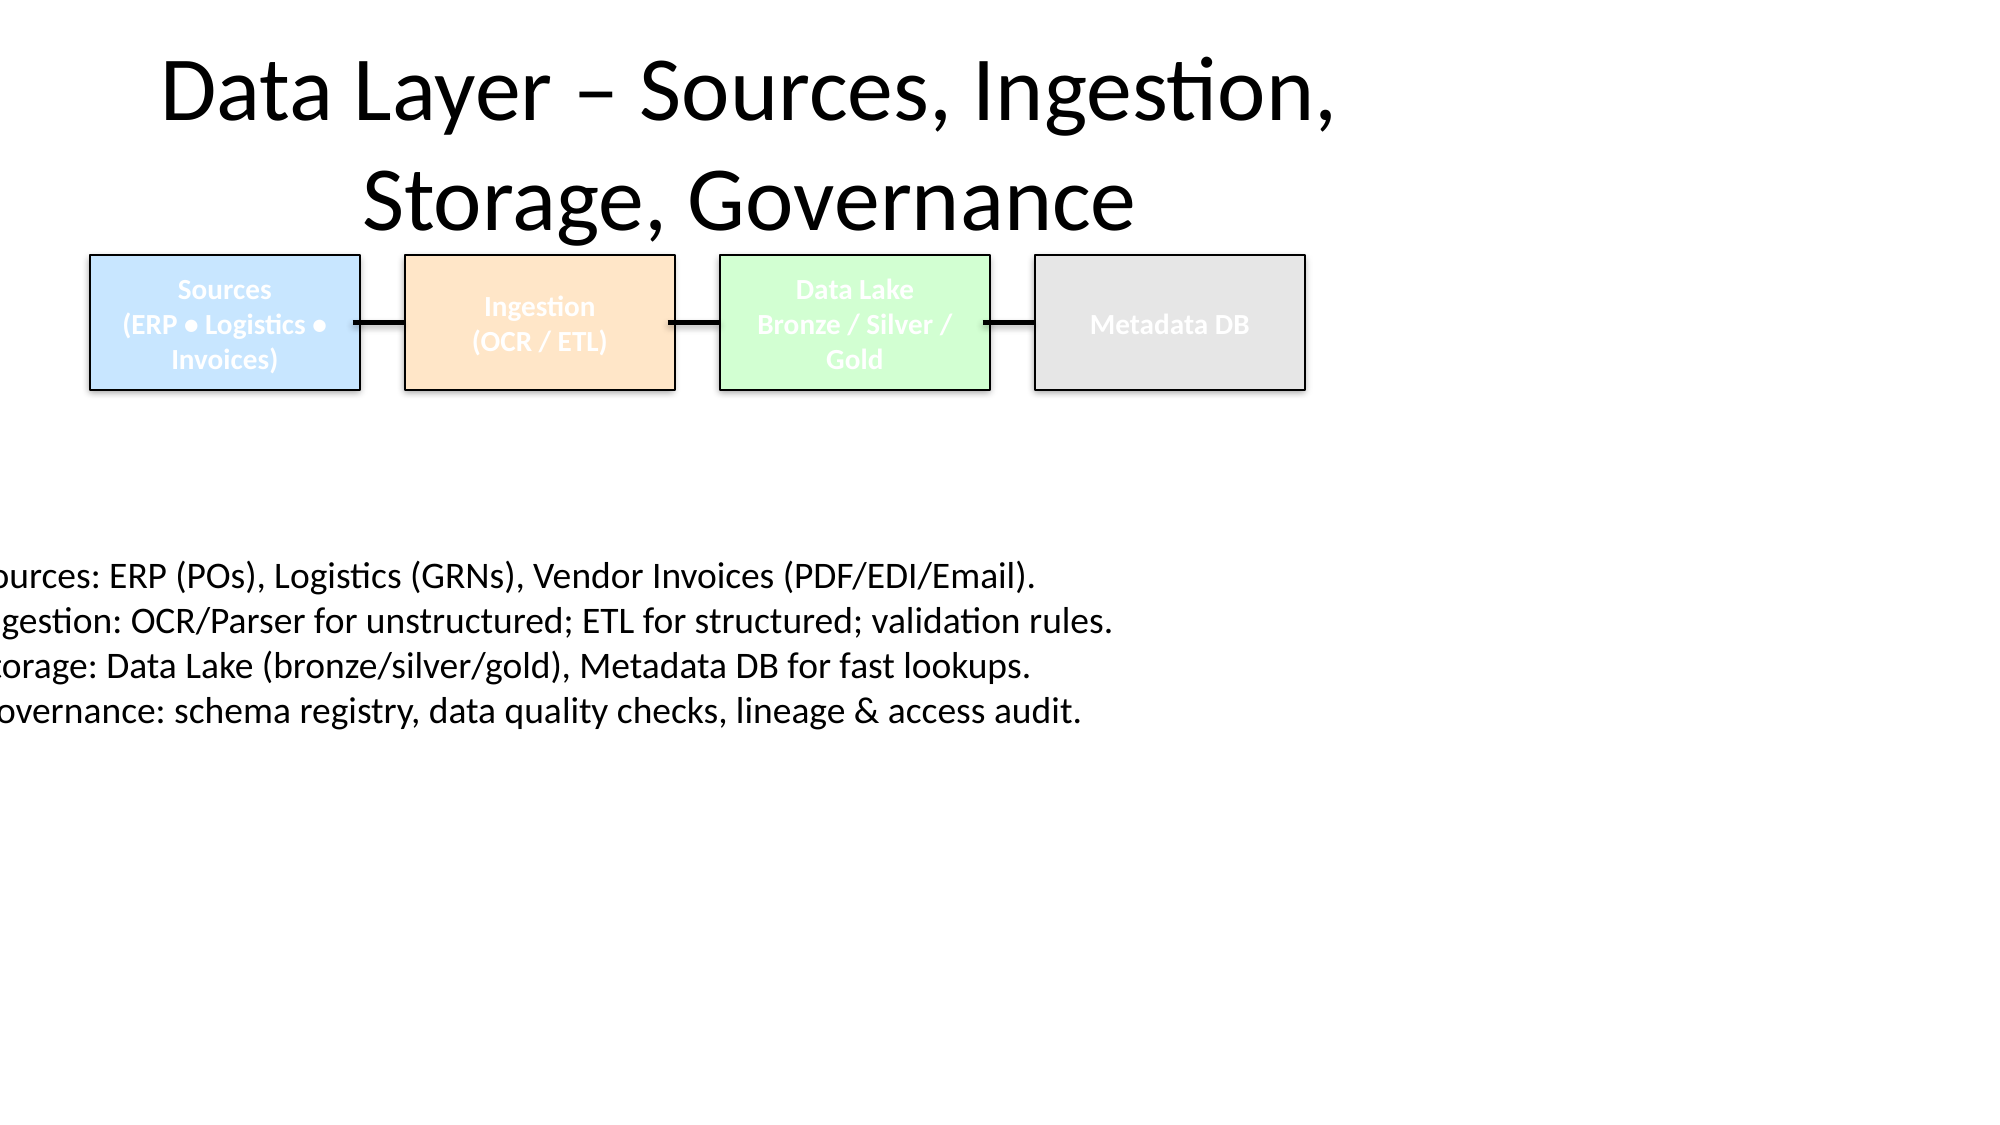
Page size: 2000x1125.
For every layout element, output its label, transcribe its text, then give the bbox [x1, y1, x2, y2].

title Data Layer – Sources, Ingestion, Storage, Governance [75, 45, 1425, 233]
text_box Sources: ERP (POs), Logistics (GRNs), Vendor Invoices (PDF/EDI/Email). Ingestion: OCR/Parser for unstructured; ETL for structured; validation rules. Storage: Data Lake (bronze/silver/gold), Metadata DB for fast lookups. Governance: schema registry, data quality checks, lineage & access audit. [0, 543, 1130, 739]
text_box Data Lake Bronze / Silver / Gold [719, 254, 991, 391]
text_box Sources (ERP • Logistics • Invoices) [89, 254, 361, 391]
text_box Ingestion (OCR / ETL) [404, 254, 676, 391]
text_box Metadata DB [1034, 254, 1306, 391]
